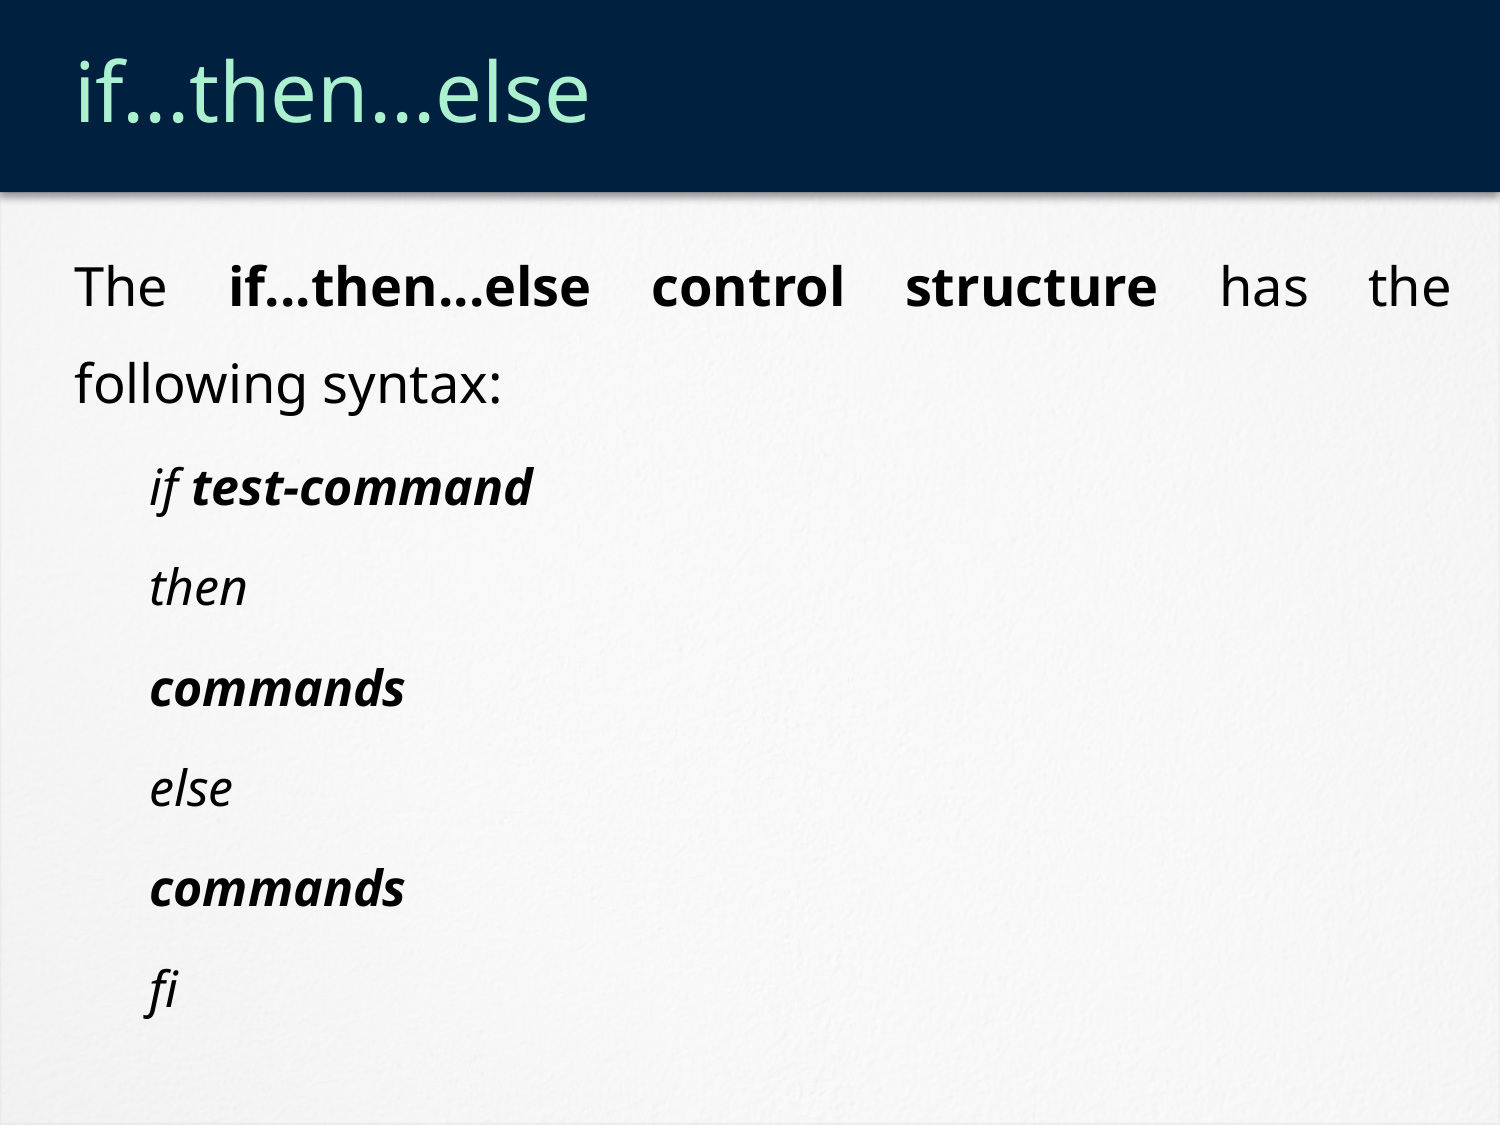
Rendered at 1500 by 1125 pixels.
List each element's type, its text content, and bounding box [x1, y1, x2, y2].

list The if...then...else control structure has the following syntax: if test-command then commands else commands fi [59, 212, 1468, 1099]
title if...then...else [59, 0, 1500, 193]
